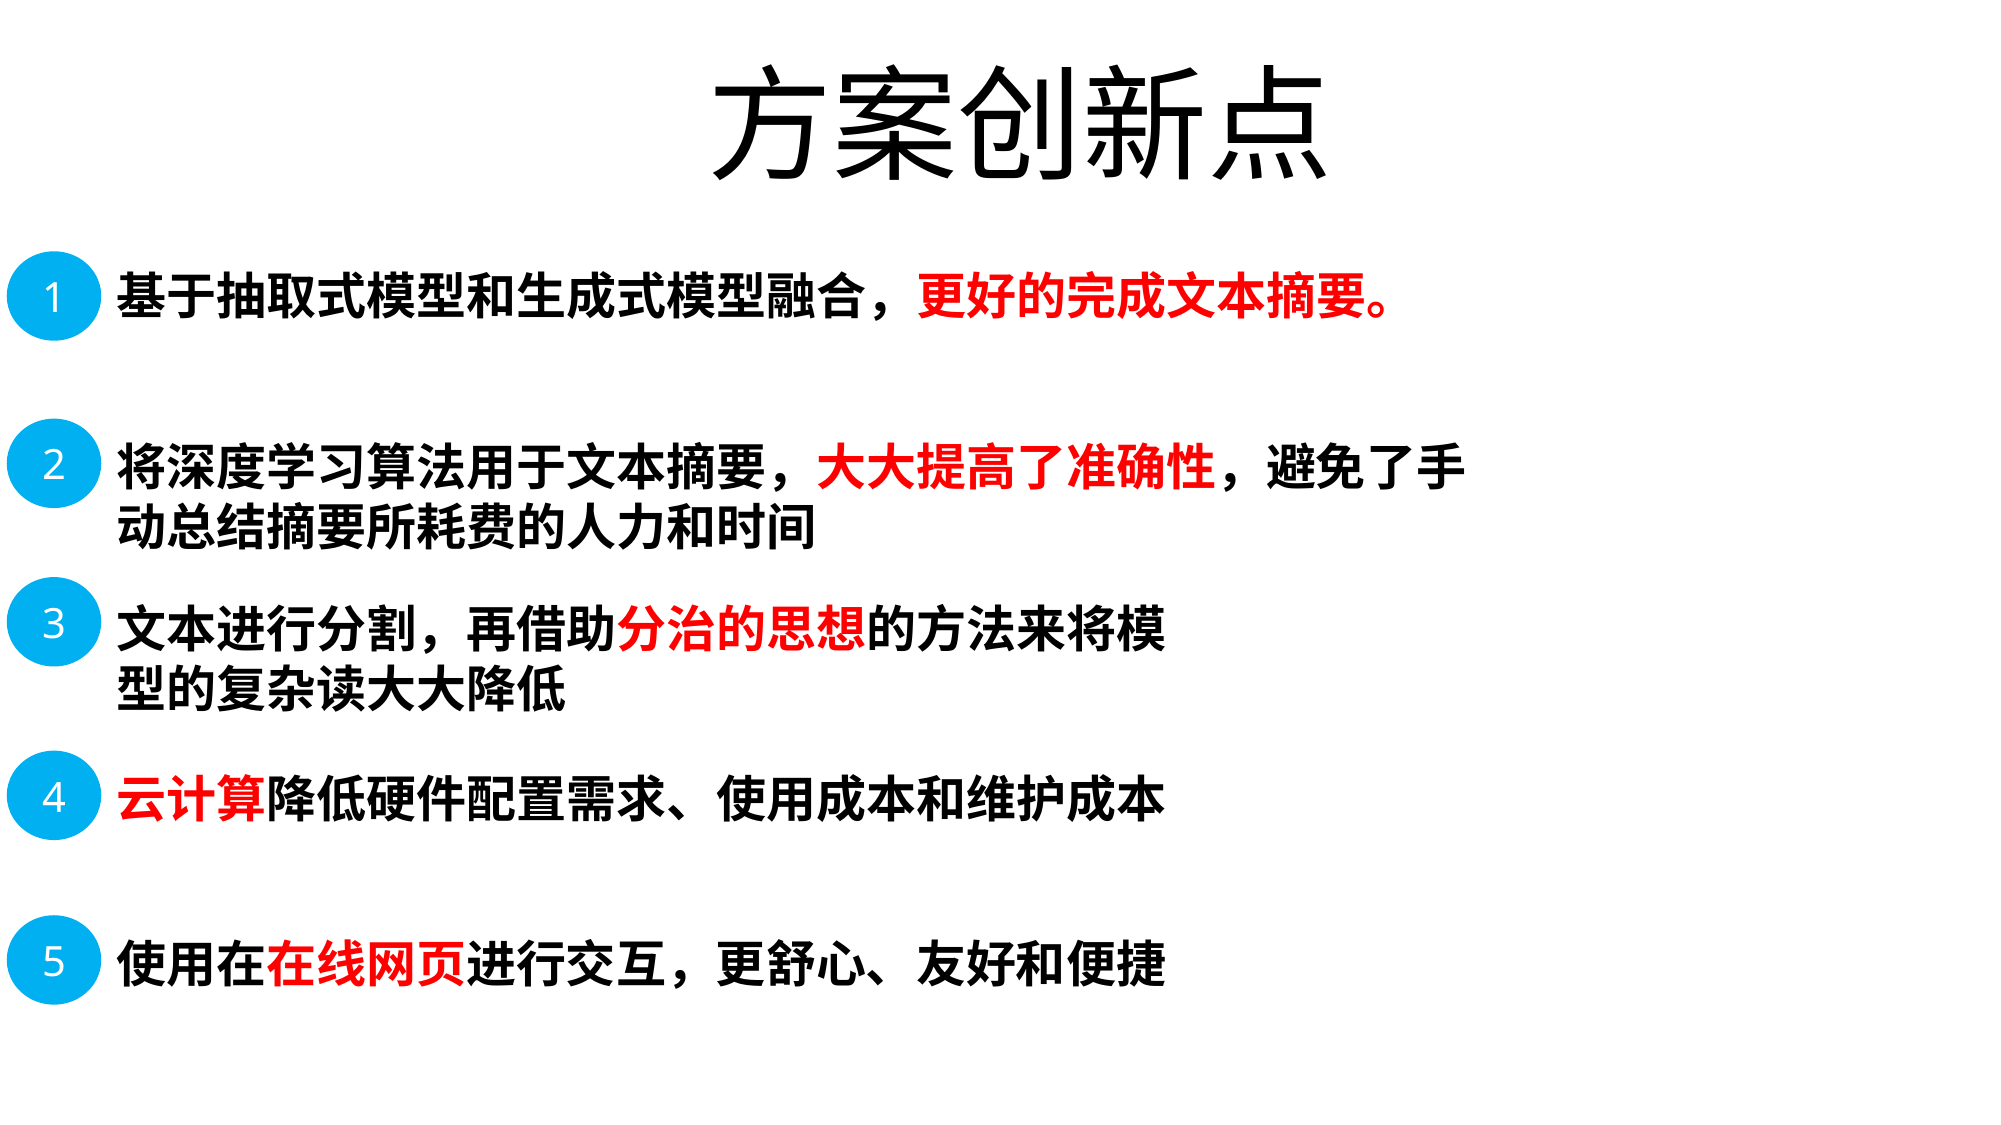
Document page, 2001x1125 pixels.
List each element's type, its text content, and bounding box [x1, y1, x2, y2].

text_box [6, 577, 1209, 727]
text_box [6, 750, 1722, 841]
text_box 方案创新点 [692, 37, 1380, 203]
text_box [6, 915, 1722, 1005]
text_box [6, 418, 1498, 565]
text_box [6, 251, 1972, 341]
